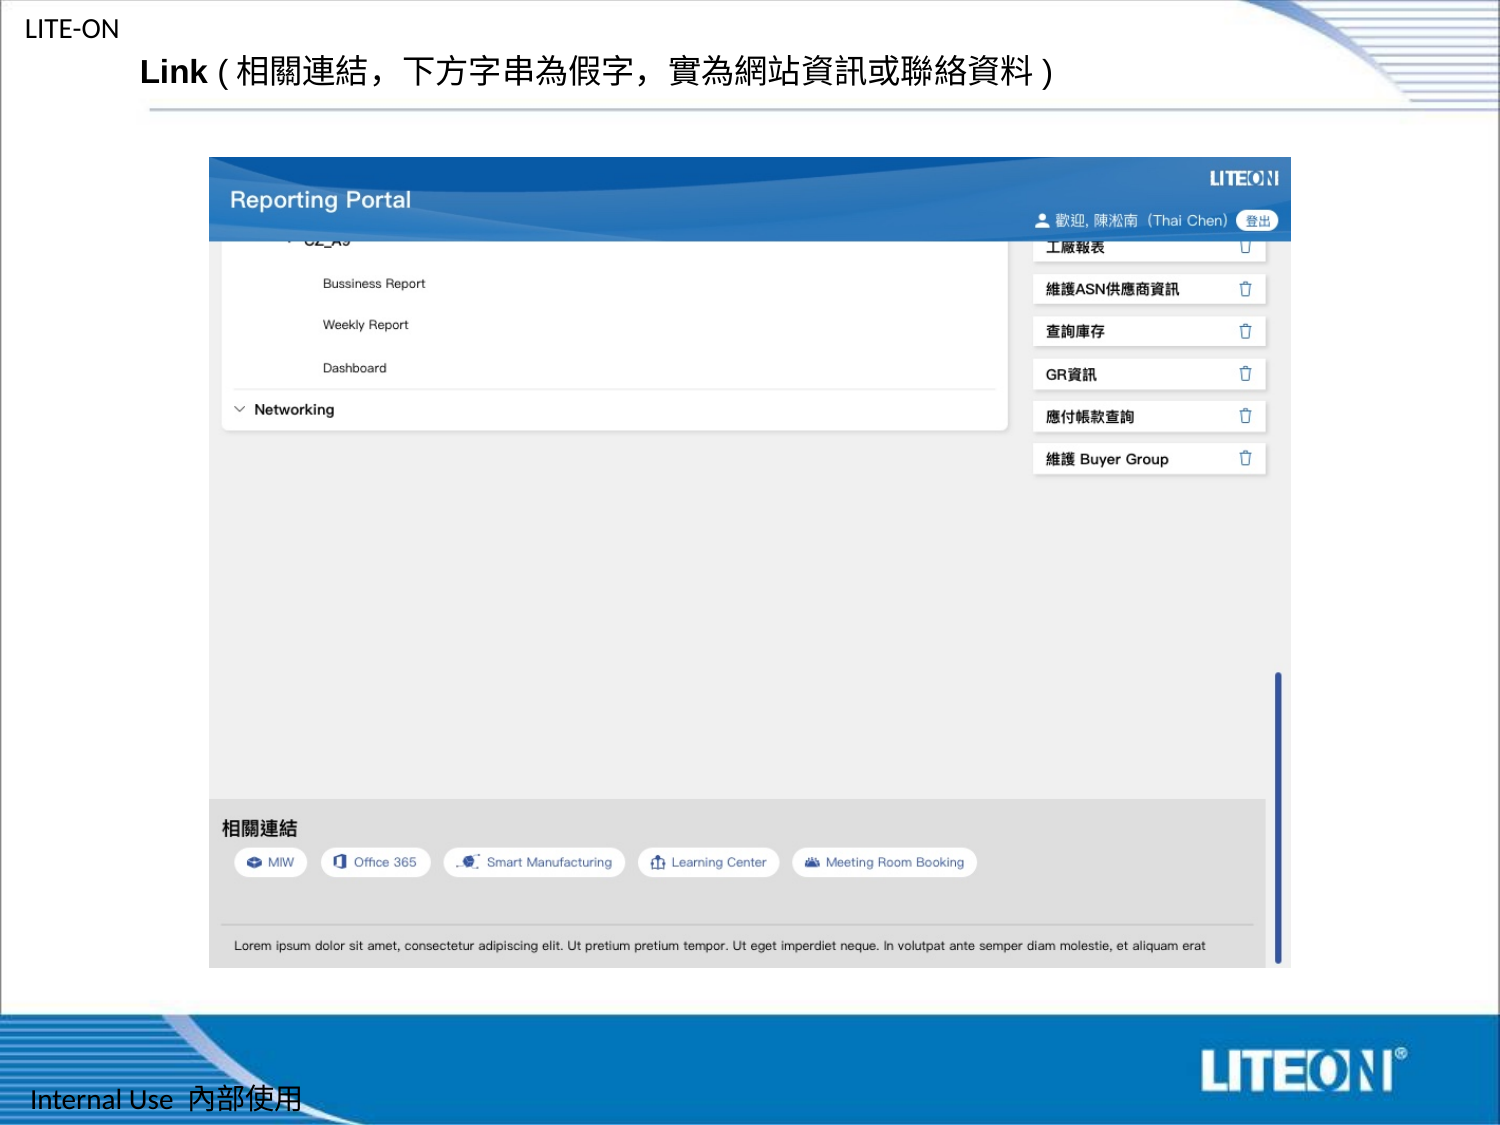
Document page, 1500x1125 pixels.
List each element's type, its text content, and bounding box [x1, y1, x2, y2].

text_box Link (相關連結，下方字串為假字，實為網站資訊或聯絡資料) [132, 42, 1394, 98]
picture [0, 0, 1500, 1125]
